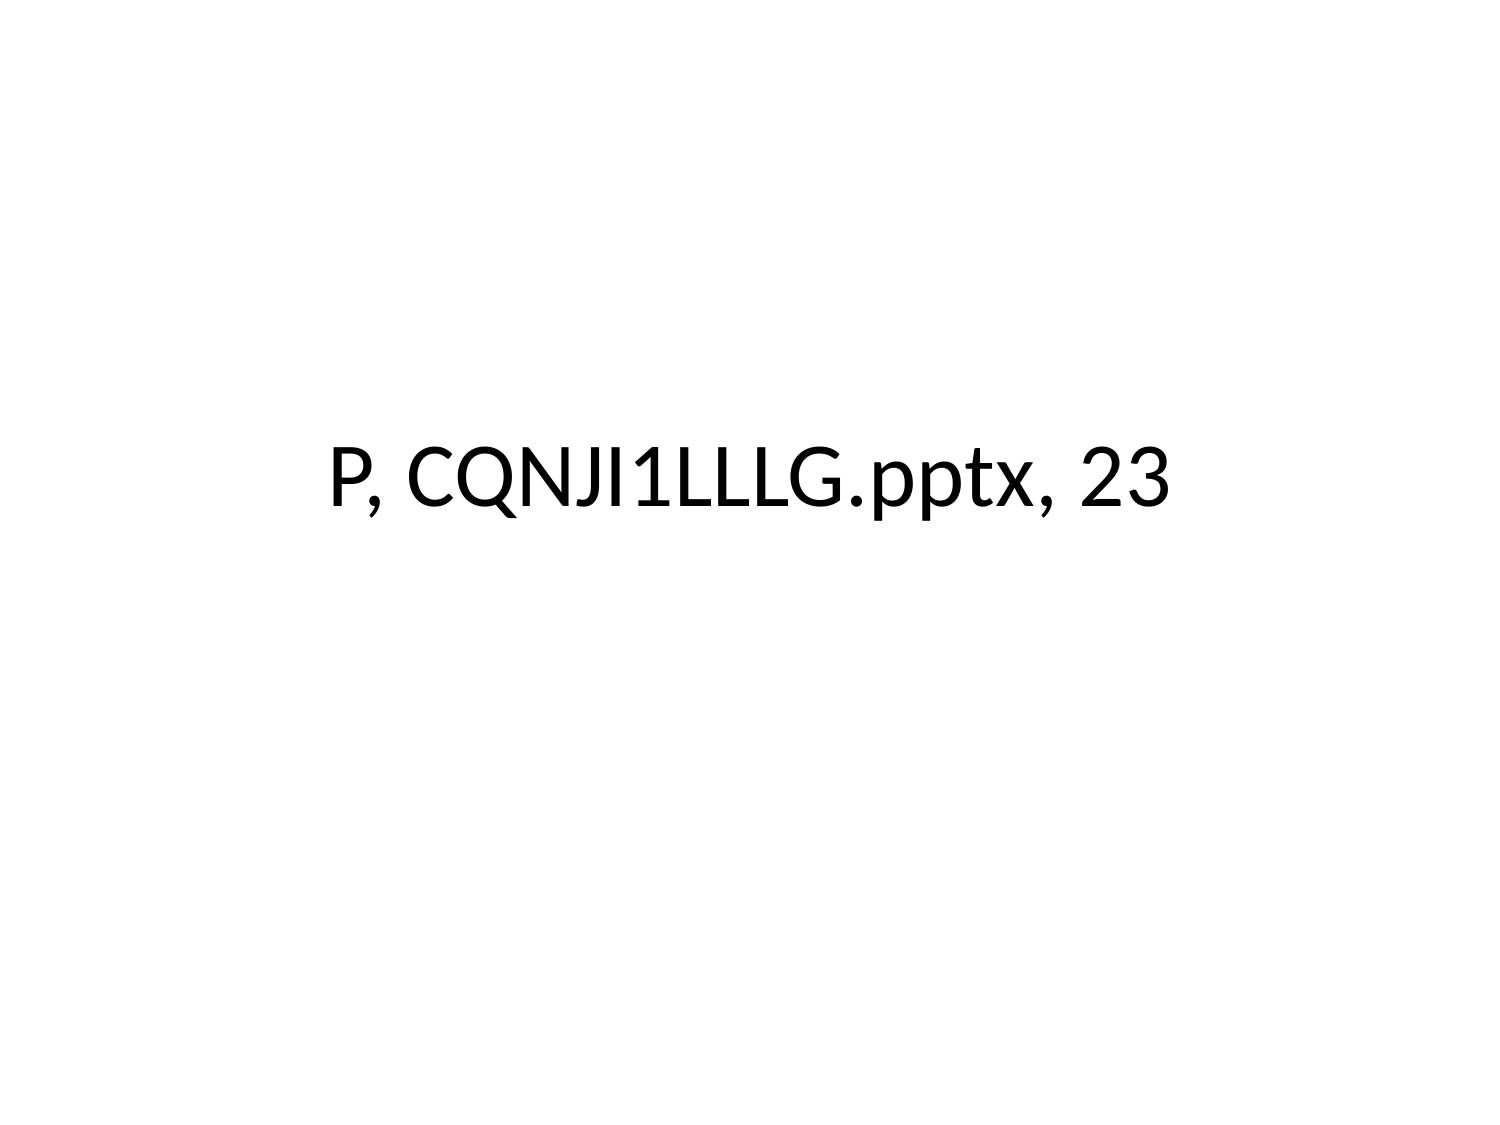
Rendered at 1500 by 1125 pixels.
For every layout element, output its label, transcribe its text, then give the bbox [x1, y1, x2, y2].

title P, CQNJI1LLLG.pptx, 23 [112, 349, 1388, 591]
